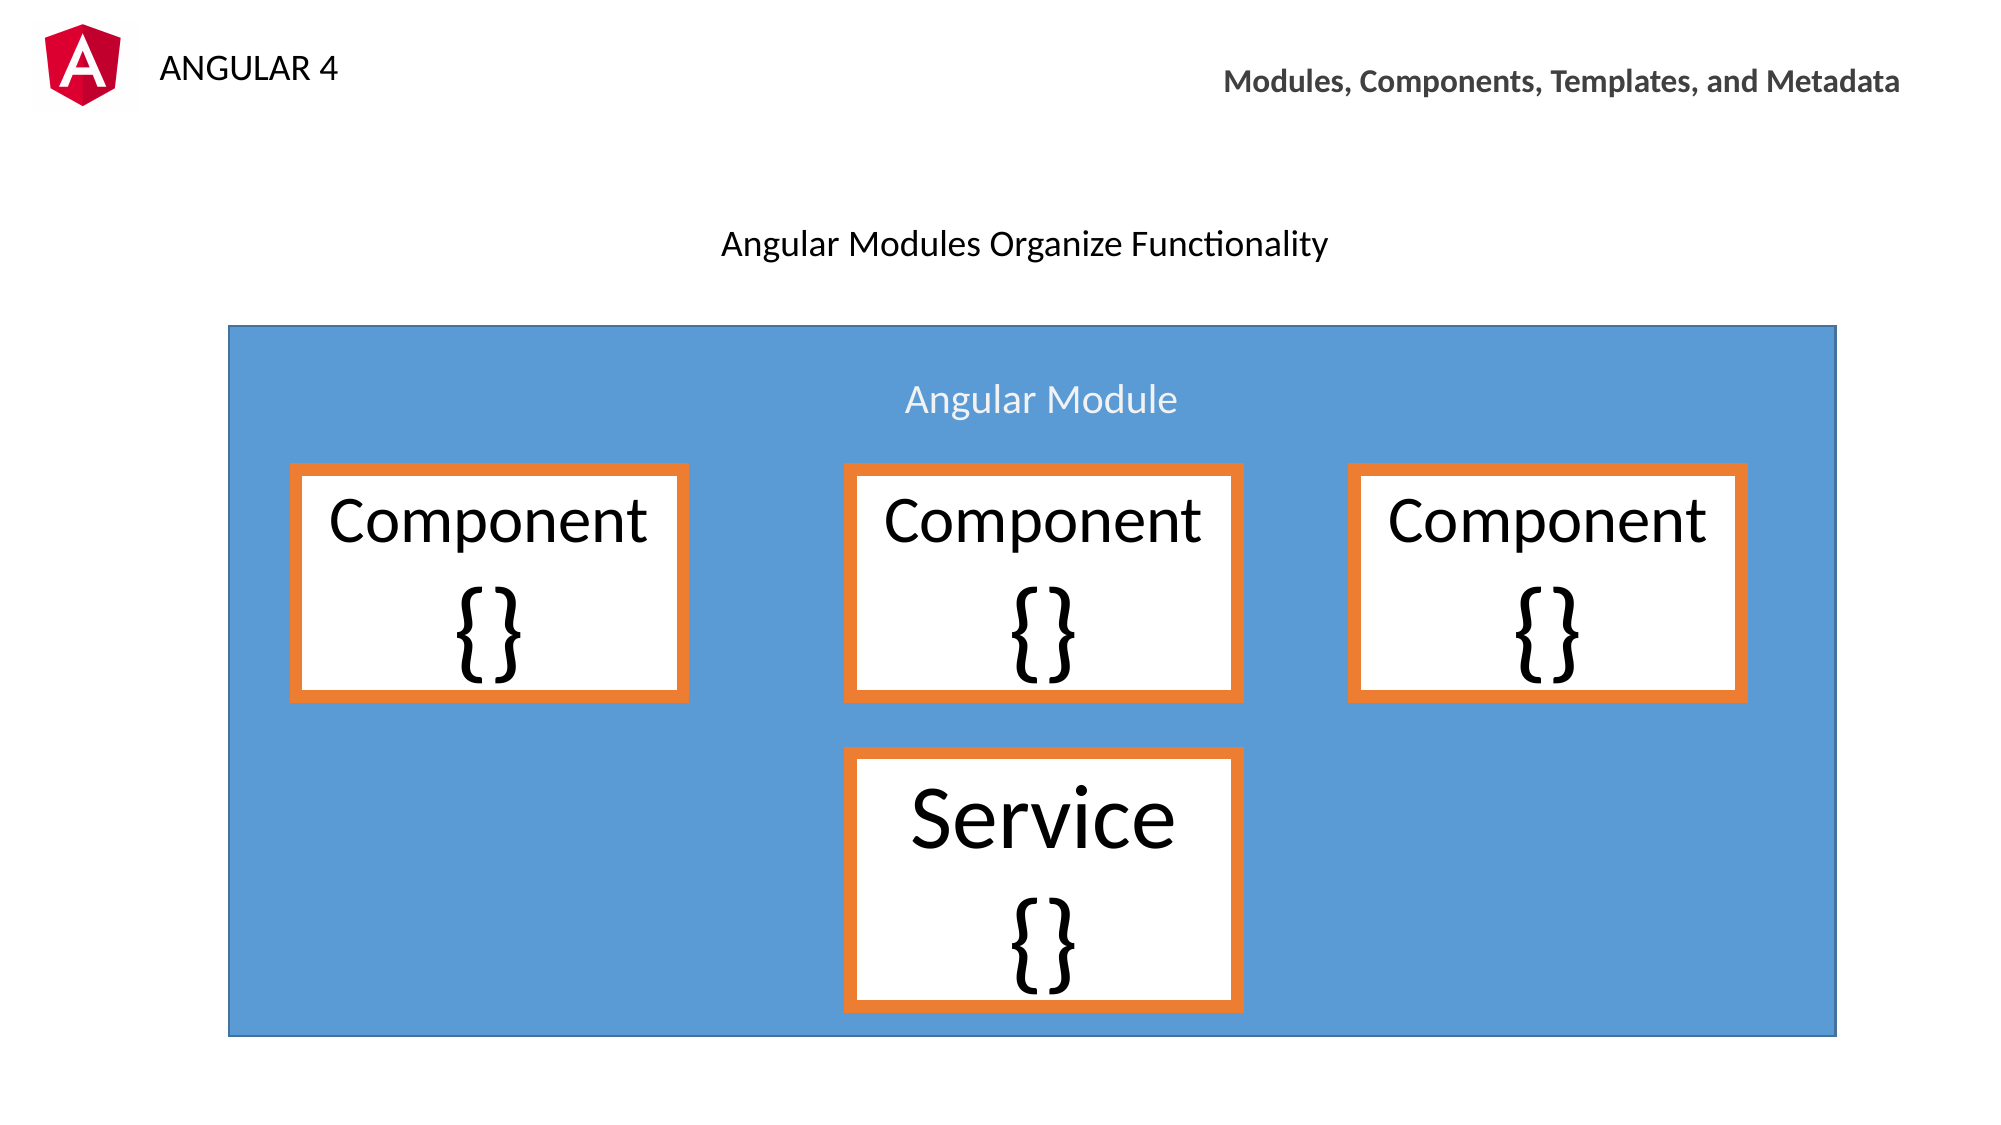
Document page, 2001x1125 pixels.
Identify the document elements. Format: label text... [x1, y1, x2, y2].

text_box Component {} [295, 469, 684, 698]
text_box Component {} [850, 469, 1238, 698]
text_box Angular Modules Organize Functionality [706, 211, 1382, 271]
text_box Service {} [850, 752, 1238, 1008]
text_box Angular Module [889, 364, 1199, 430]
text_box [228, 325, 1837, 1037]
text_box Component {} [1354, 469, 1742, 698]
text_box Modules, Components, Templates, and Metadata [1208, 52, 1925, 107]
picture [31, 19, 138, 112]
